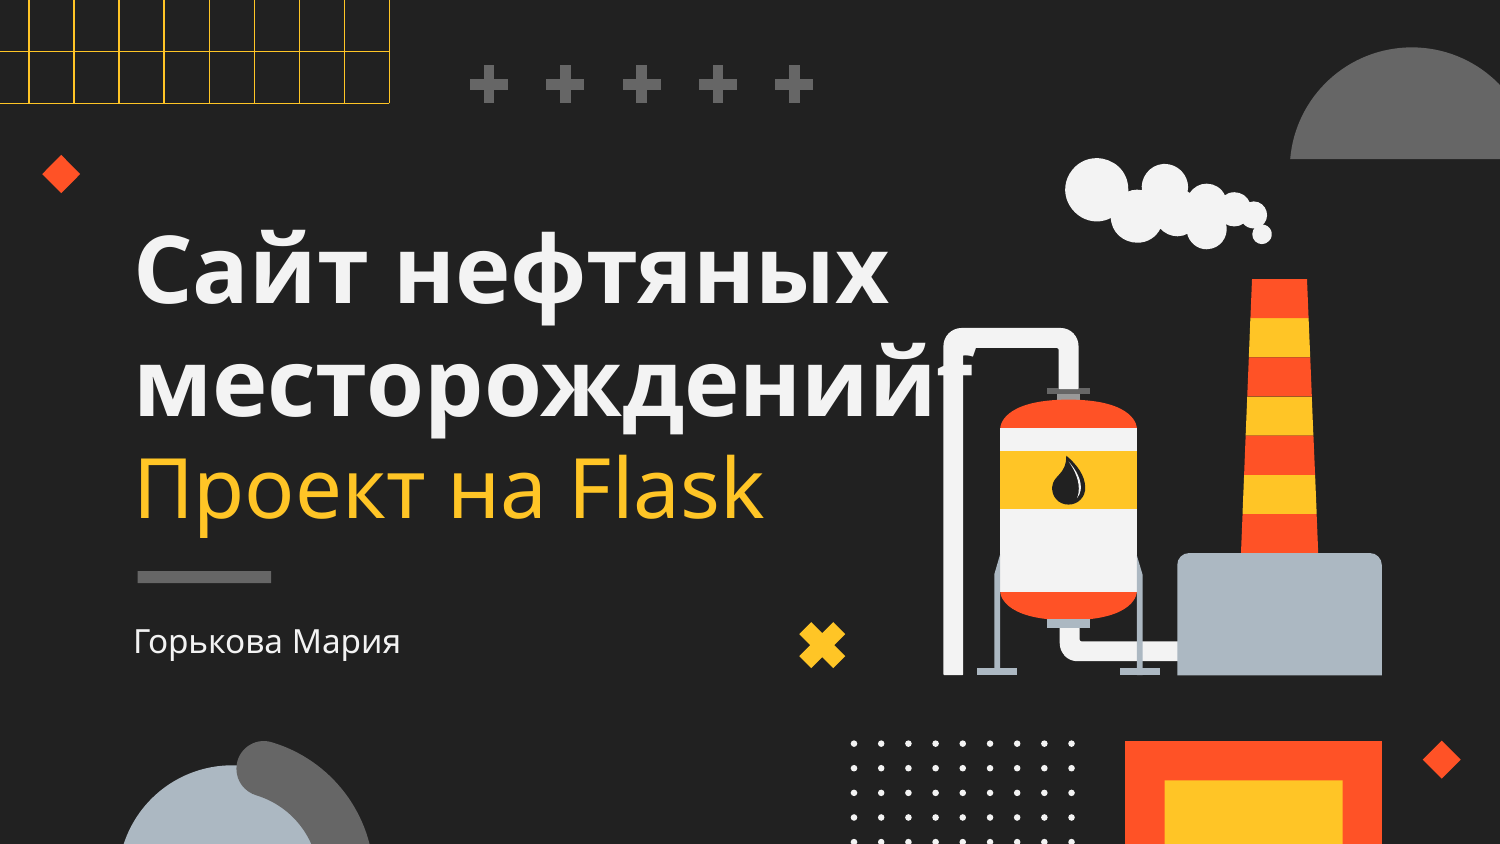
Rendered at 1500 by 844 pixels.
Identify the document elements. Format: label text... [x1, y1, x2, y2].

subtitle Горькова Мария [118, 605, 729, 684]
text_box [137, 571, 272, 584]
title Сайт нефтяных месторожденийf Проект на Flask [118, 195, 938, 550]
text_box [799, 622, 846, 669]
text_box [943, 158, 1383, 676]
